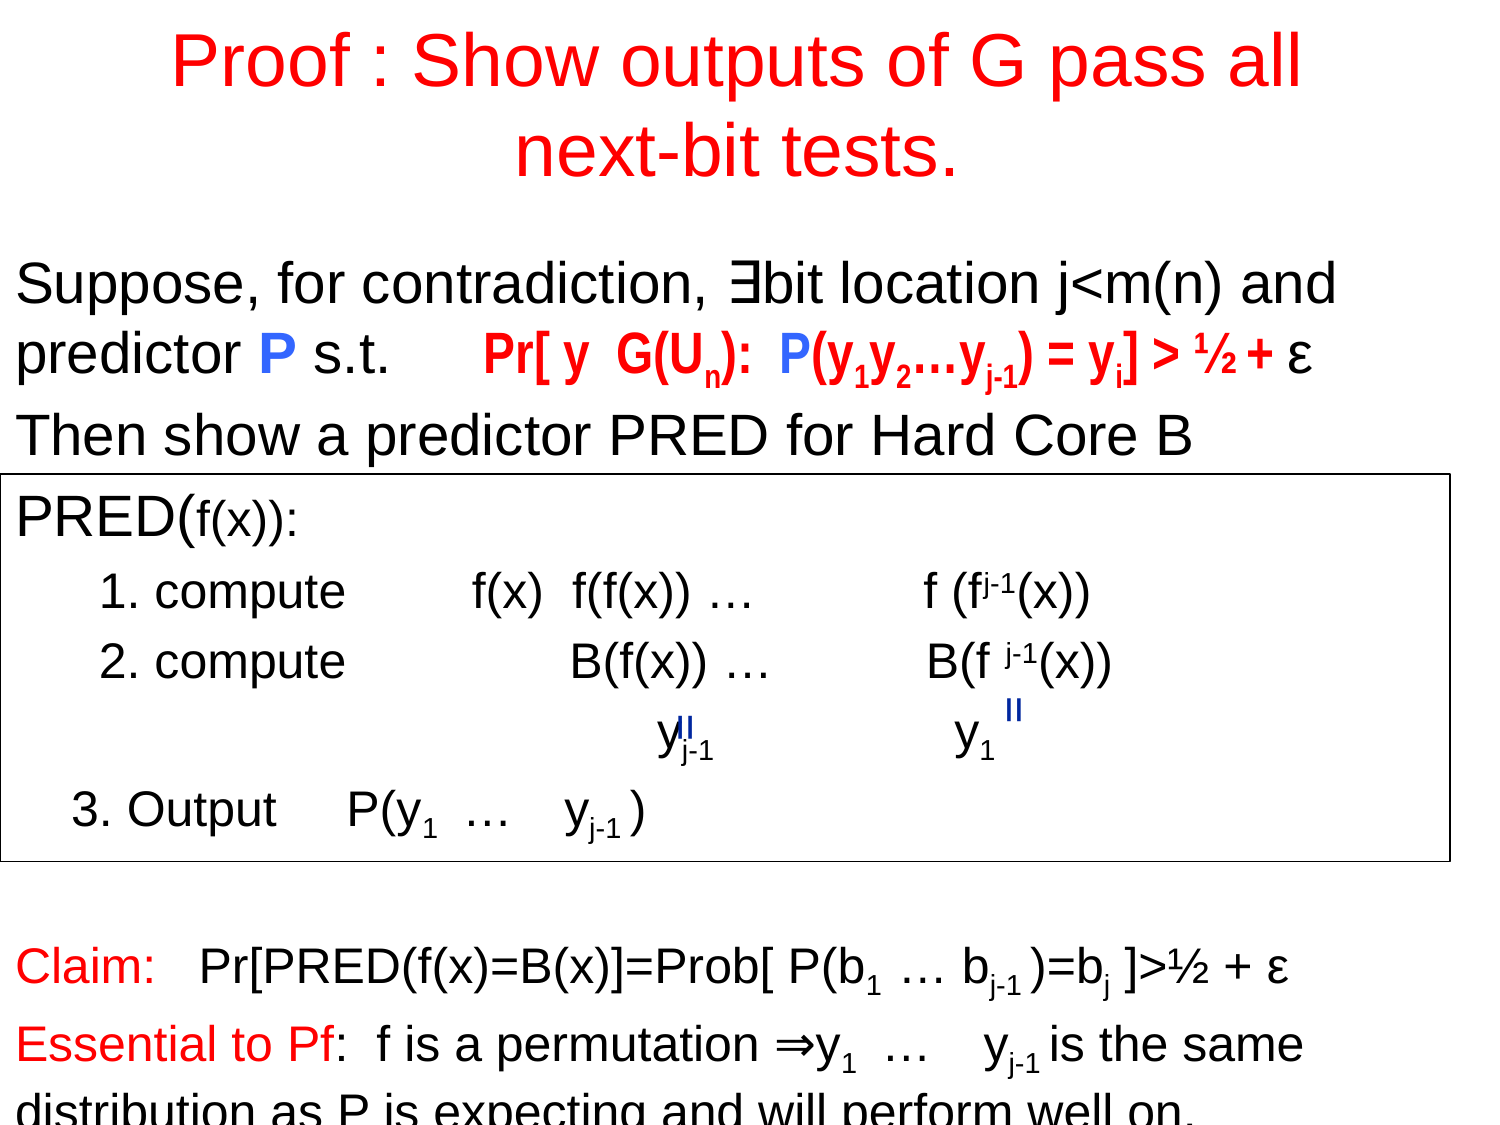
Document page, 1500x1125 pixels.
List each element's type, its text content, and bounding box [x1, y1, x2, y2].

text_box [0, 473, 1450, 862]
list Suppose, for contradiction, ∃bit location j<m(n) and predictor P s.t. Then show a predictor PRED for Hard Core B PRED(f(x)): 1. compute f(x) f(f(x)) … f (fj-1(x)) 2. compute B(f(x)) … B(f j-1(x)) yj-1 y1 3. Output P(y1 … yj-1 ) Claim: Pr[PRED(f(x)=B(x)]=Prob[ P(b1 … bj-1 )=bj ]>½ + ε Essential to Pf: f is a permutation ⇒y1 … yj-1 is the same distribution as P is expecting and will perform well on. [0, 237, 1500, 913]
title Proof : Show outputs of G pass all next-bit tests. [99, 62, 1375, 237]
